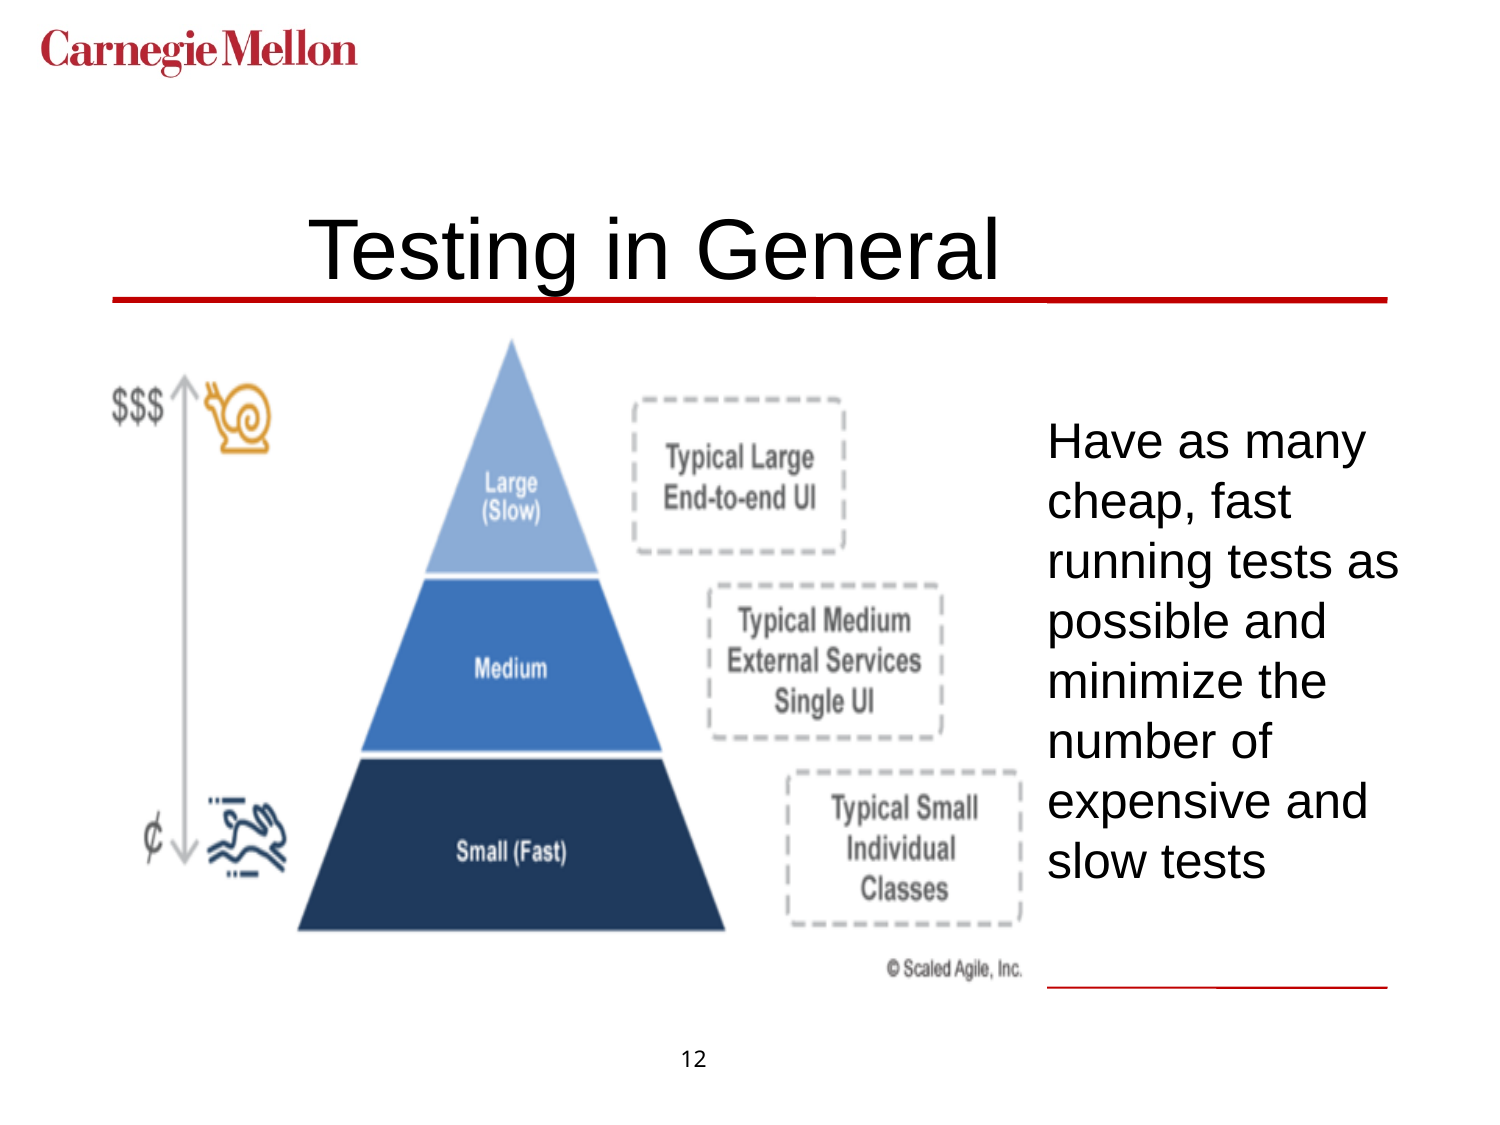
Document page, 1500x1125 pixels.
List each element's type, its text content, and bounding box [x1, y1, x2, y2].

text_box Have as many cheap, fast running tests as possible and minimize the number of expensive and slow tests [1052, 408, 1401, 889]
title Testing in General [17, 199, 1293, 304]
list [84, 303, 1048, 1001]
picture [37, 24, 361, 79]
